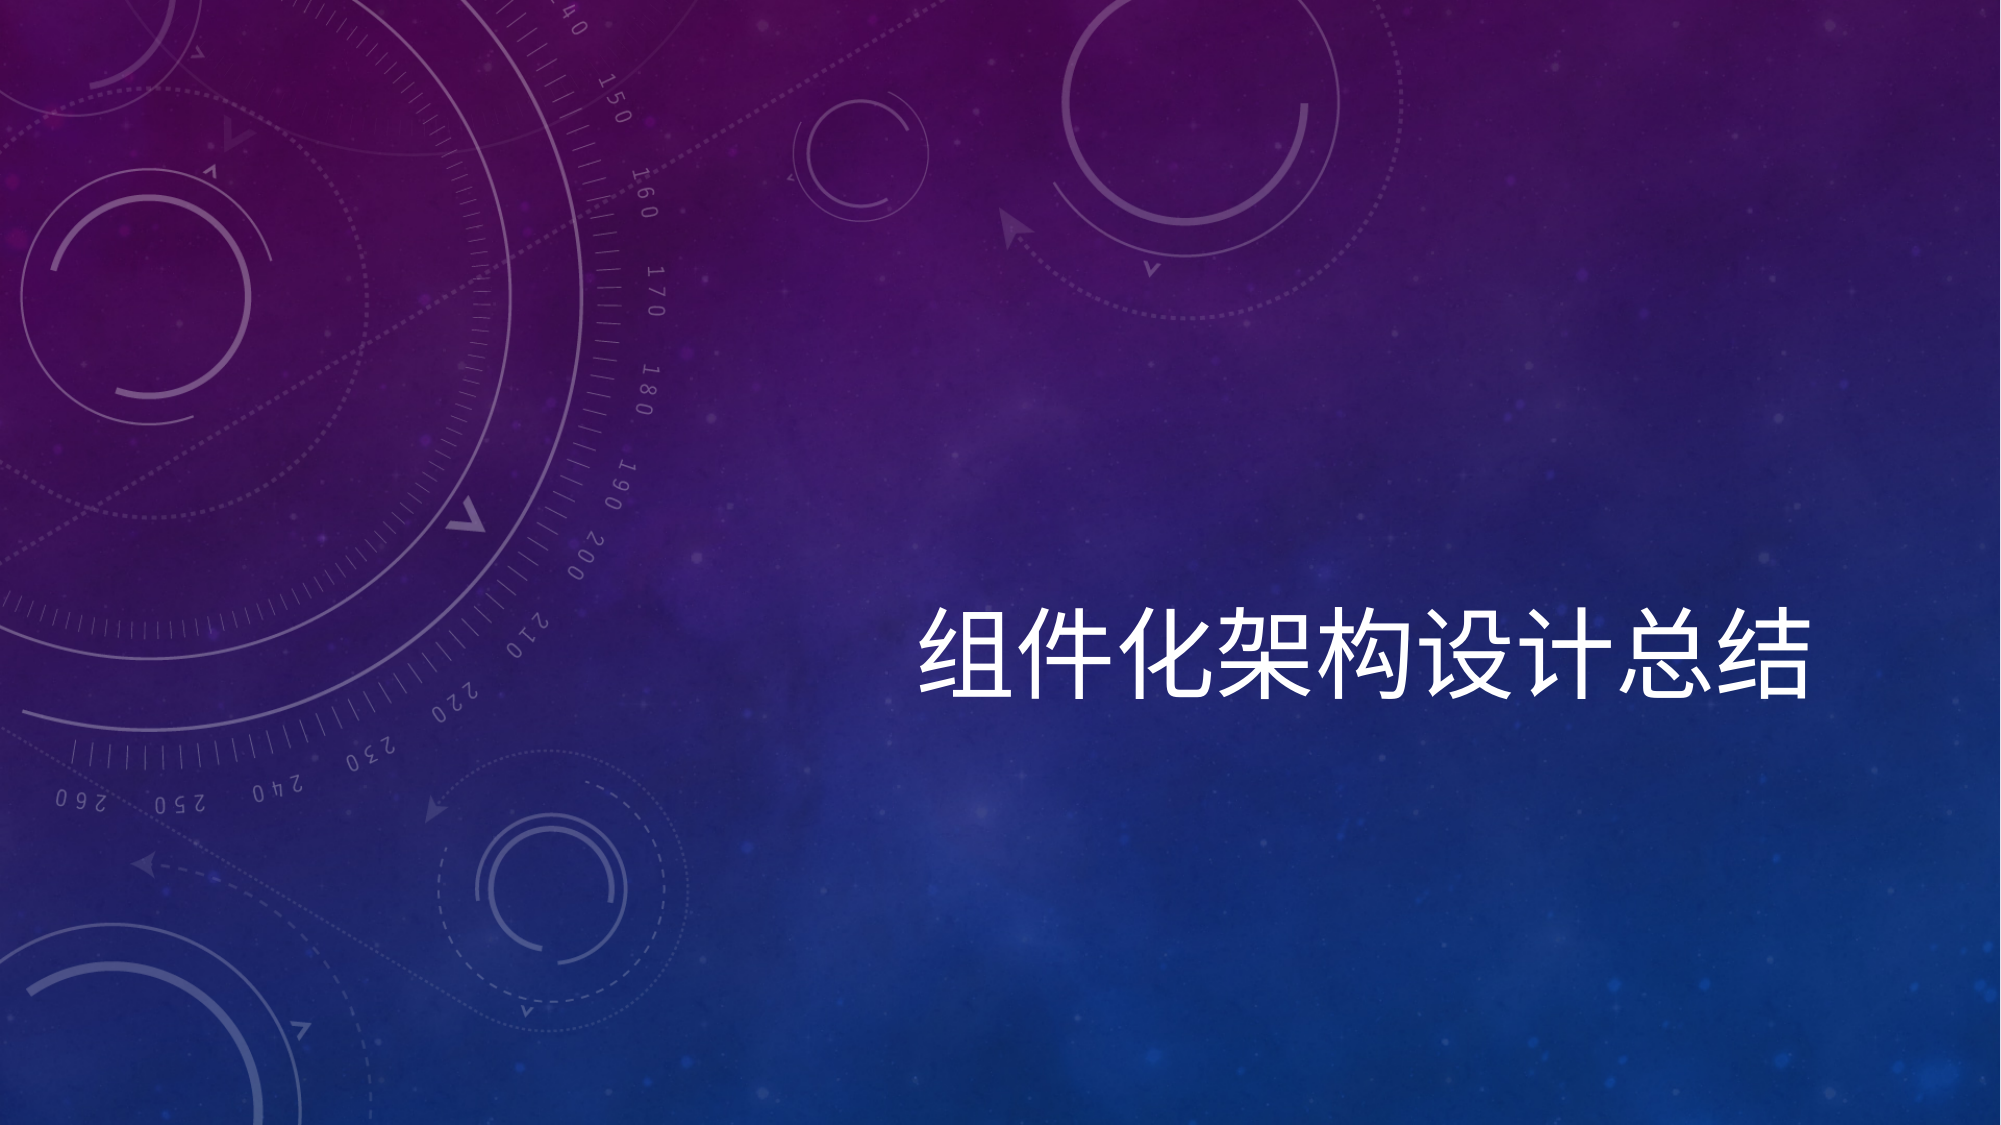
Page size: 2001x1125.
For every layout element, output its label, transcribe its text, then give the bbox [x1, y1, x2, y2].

picture [0, 0, 2001, 1125]
title 组件化架构设计总结 [676, 322, 1831, 720]
